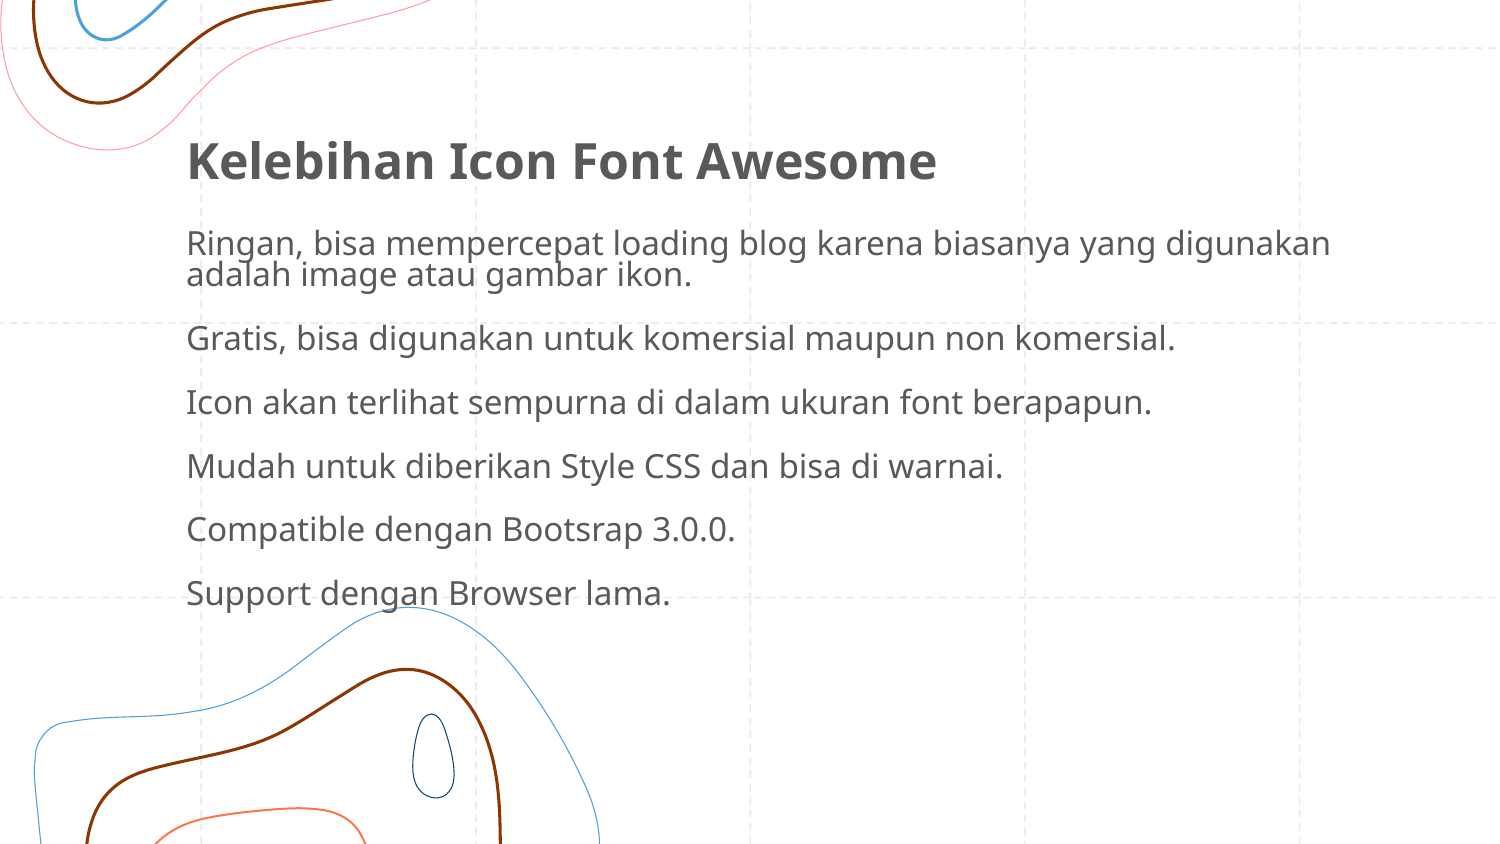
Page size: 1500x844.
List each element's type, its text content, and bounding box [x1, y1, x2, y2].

title Kelebihan Icon Font Awesome Ringan, bisa mempercepat loading blog karena biasanya yang digunakan adalah image atau gambar ikon. Gratis, bisa digunakan untuk komersial maupun non komersial. Icon akan terlihat sempurna di dalam ukuran font berapapun. Mudah untuk diberikan Style CSS dan bisa di warnai. Compatible dengan Bootsrap 3.0.0. Support dengan Browser lama. [171, 126, 1437, 351]
